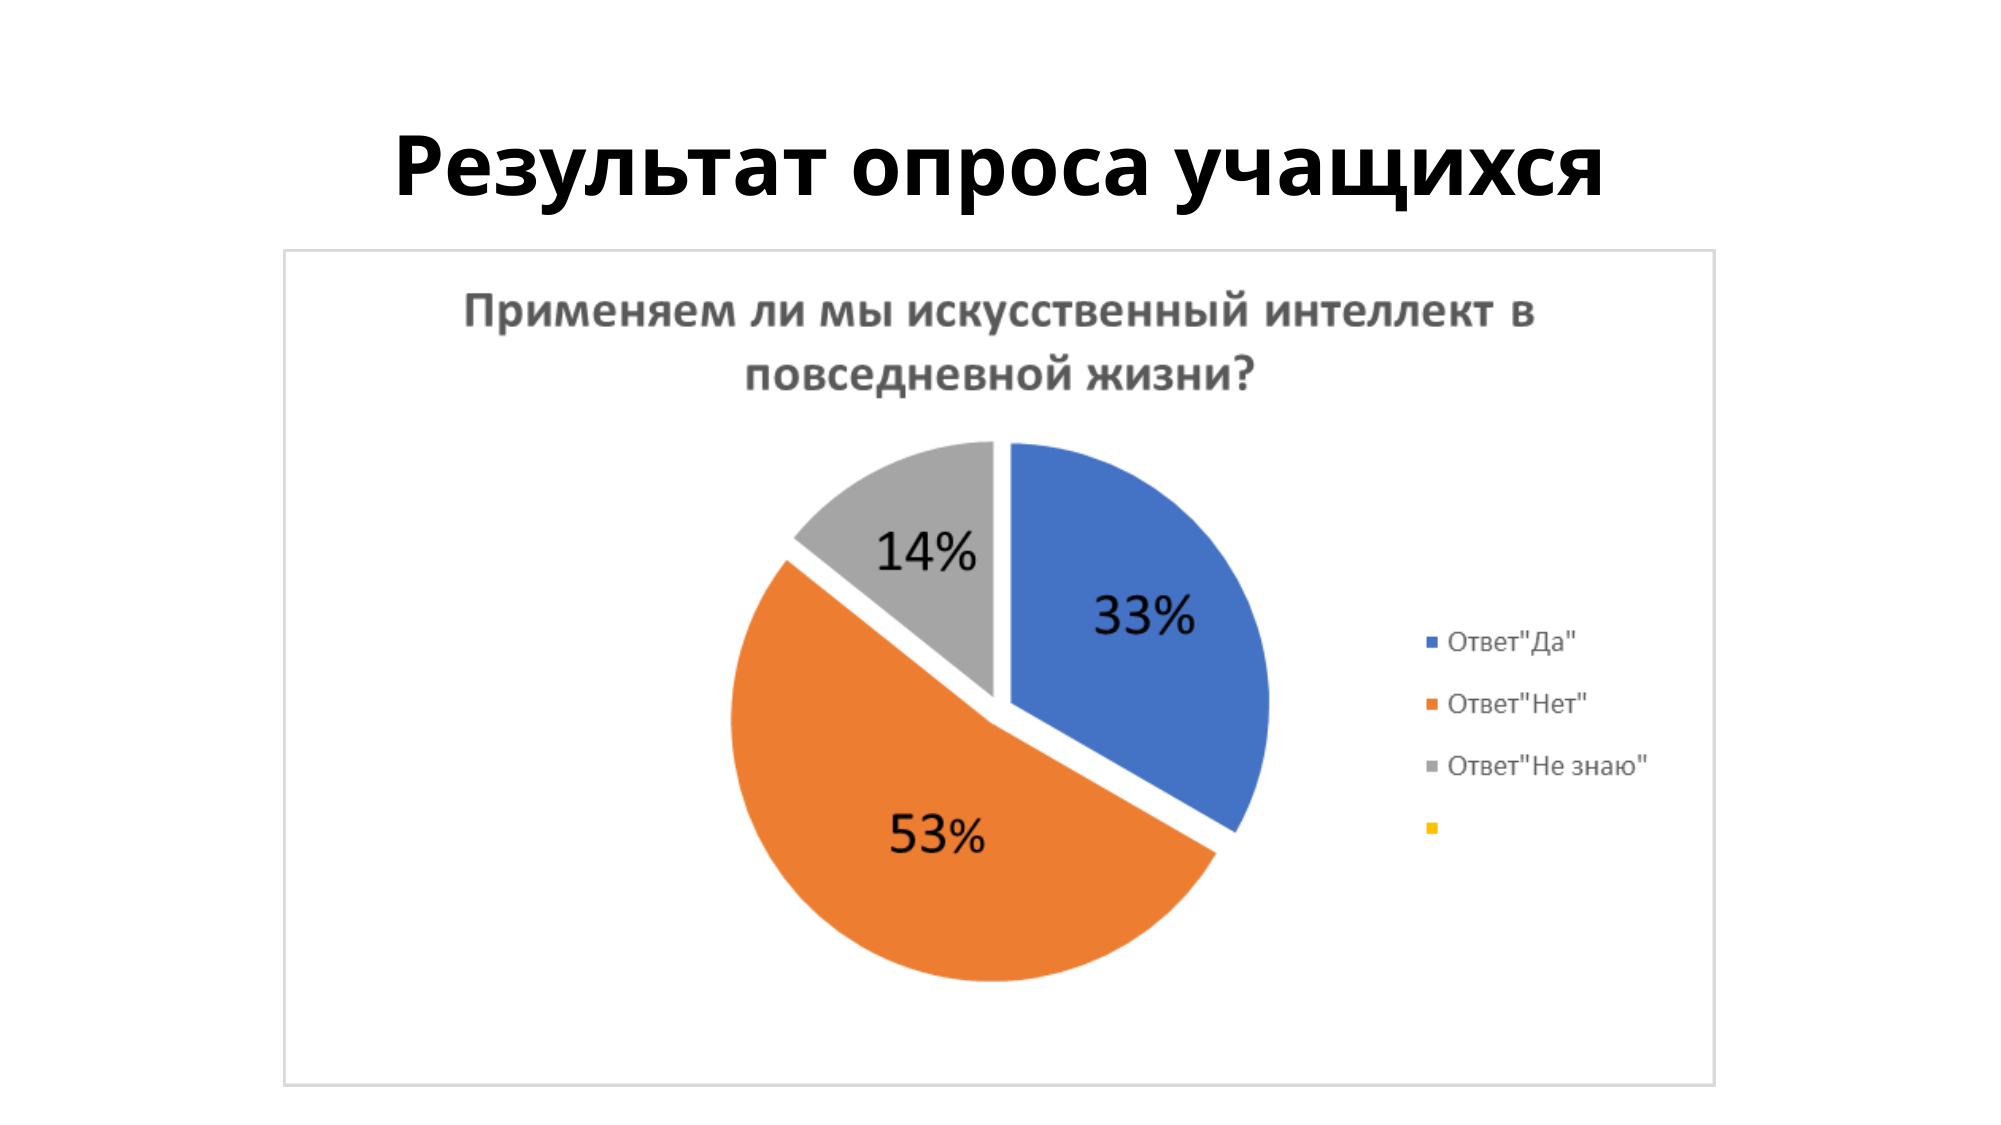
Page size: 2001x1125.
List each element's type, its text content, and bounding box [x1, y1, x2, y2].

title Результат опроса учащихся [137, 59, 1863, 278]
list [283, 249, 1716, 1087]
